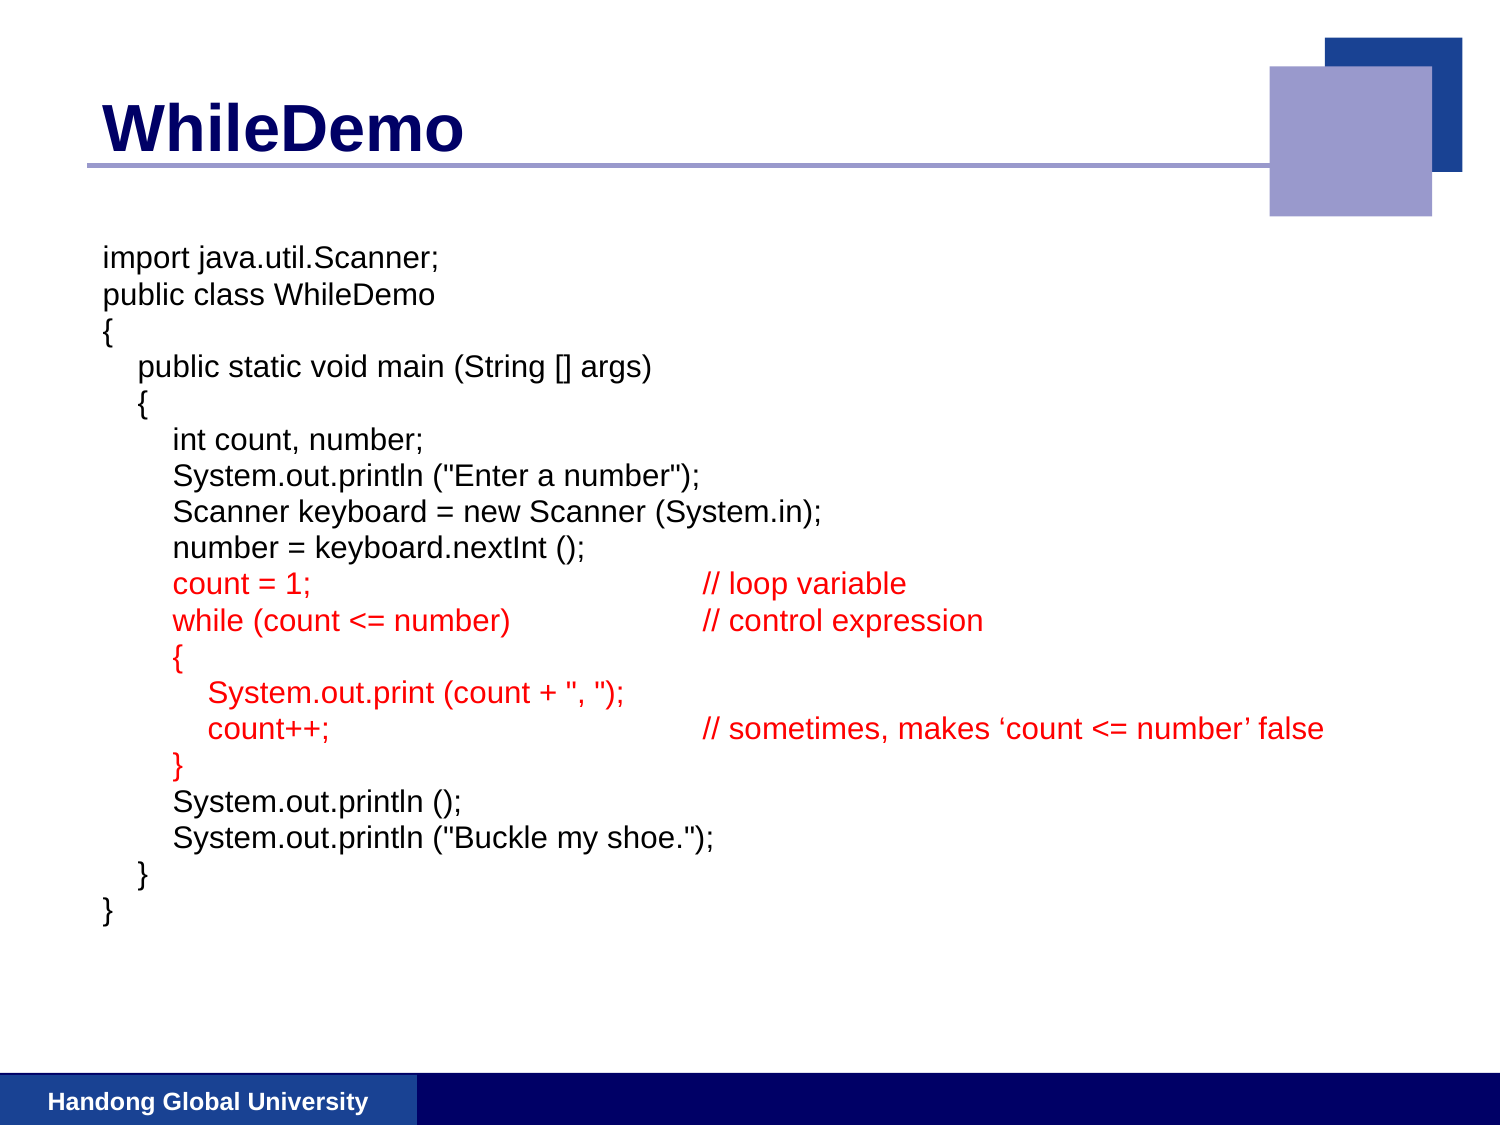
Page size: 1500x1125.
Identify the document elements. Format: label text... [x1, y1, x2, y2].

title WhileDemo [87, 46, 1238, 172]
list import java.util.Scanner; public class WhileDemo { public static void main (String [] args) { int count, number; System.out.println ("Enter a number"); Scanner keyboard = new Scanner (System.in); number = keyboard.nextInt (); count = 1; // loop variable while (count <= number) // control expression { System.out.print (count + ", "); count++; // sometimes, makes ‘count <= number’ false } System.out.println (); System.out.println ("Buckle my shoe."); } } [87, 237, 1425, 1013]
